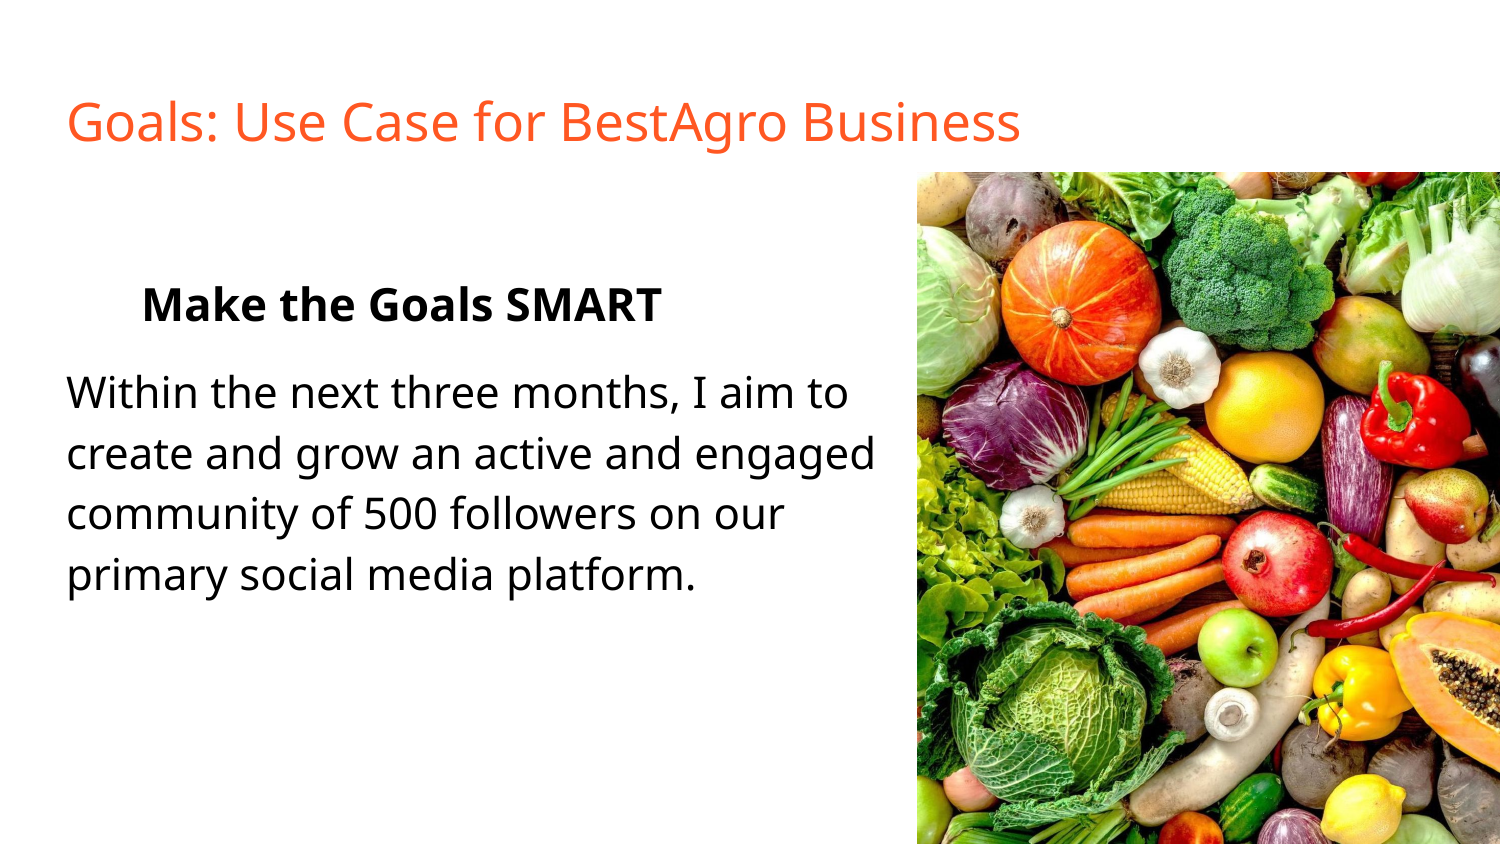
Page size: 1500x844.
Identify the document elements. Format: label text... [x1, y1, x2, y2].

list Make the Goals SMART Within the next three months, I aim to create and grow an active and engaged community of 500 followers on our primary social media platform. [51, 205, 911, 751]
title Goals: Use Case for BestAgro Business [51, 72, 1449, 167]
picture [916, 171, 1500, 844]
